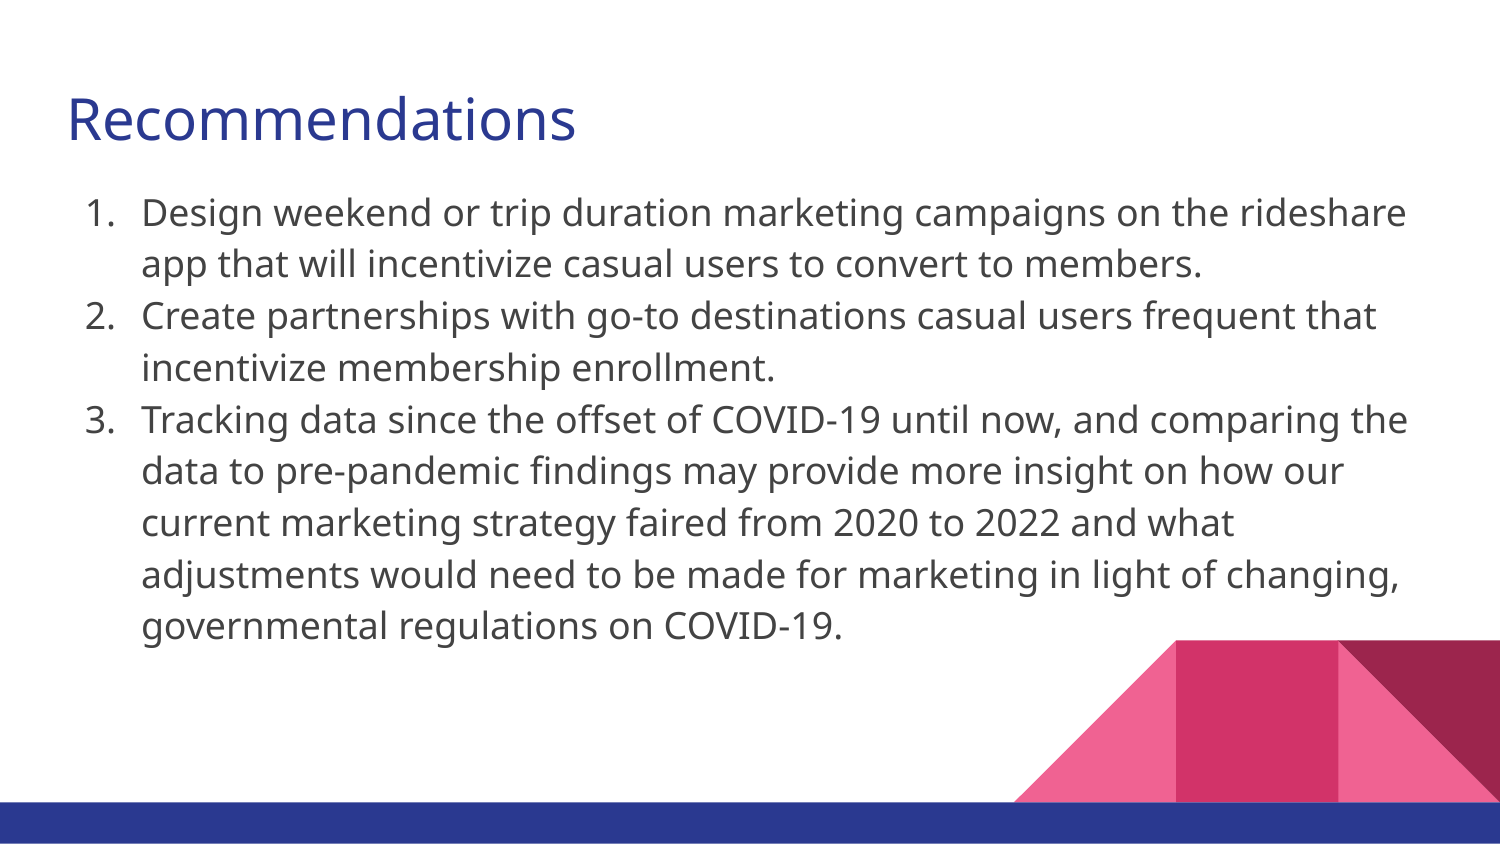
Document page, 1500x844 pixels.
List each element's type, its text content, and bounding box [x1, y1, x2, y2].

list Design weekend or trip duration marketing campaigns on the rideshare app that will incentivize casual users to convert to members. Create partnerships with go-to destinations casual users frequent that incentivize membership enrollment. Tracking data since the offset of COVID-19 until now, and comparing the data to pre-pandemic findings may provide more insight on how our current marketing strategy faired from 2020 to 2022 and what adjustments would need to be made for marketing in light of changing, governmental regulations on COVID-19. [51, 166, 1449, 715]
title Recommendations [51, 67, 1449, 166]
